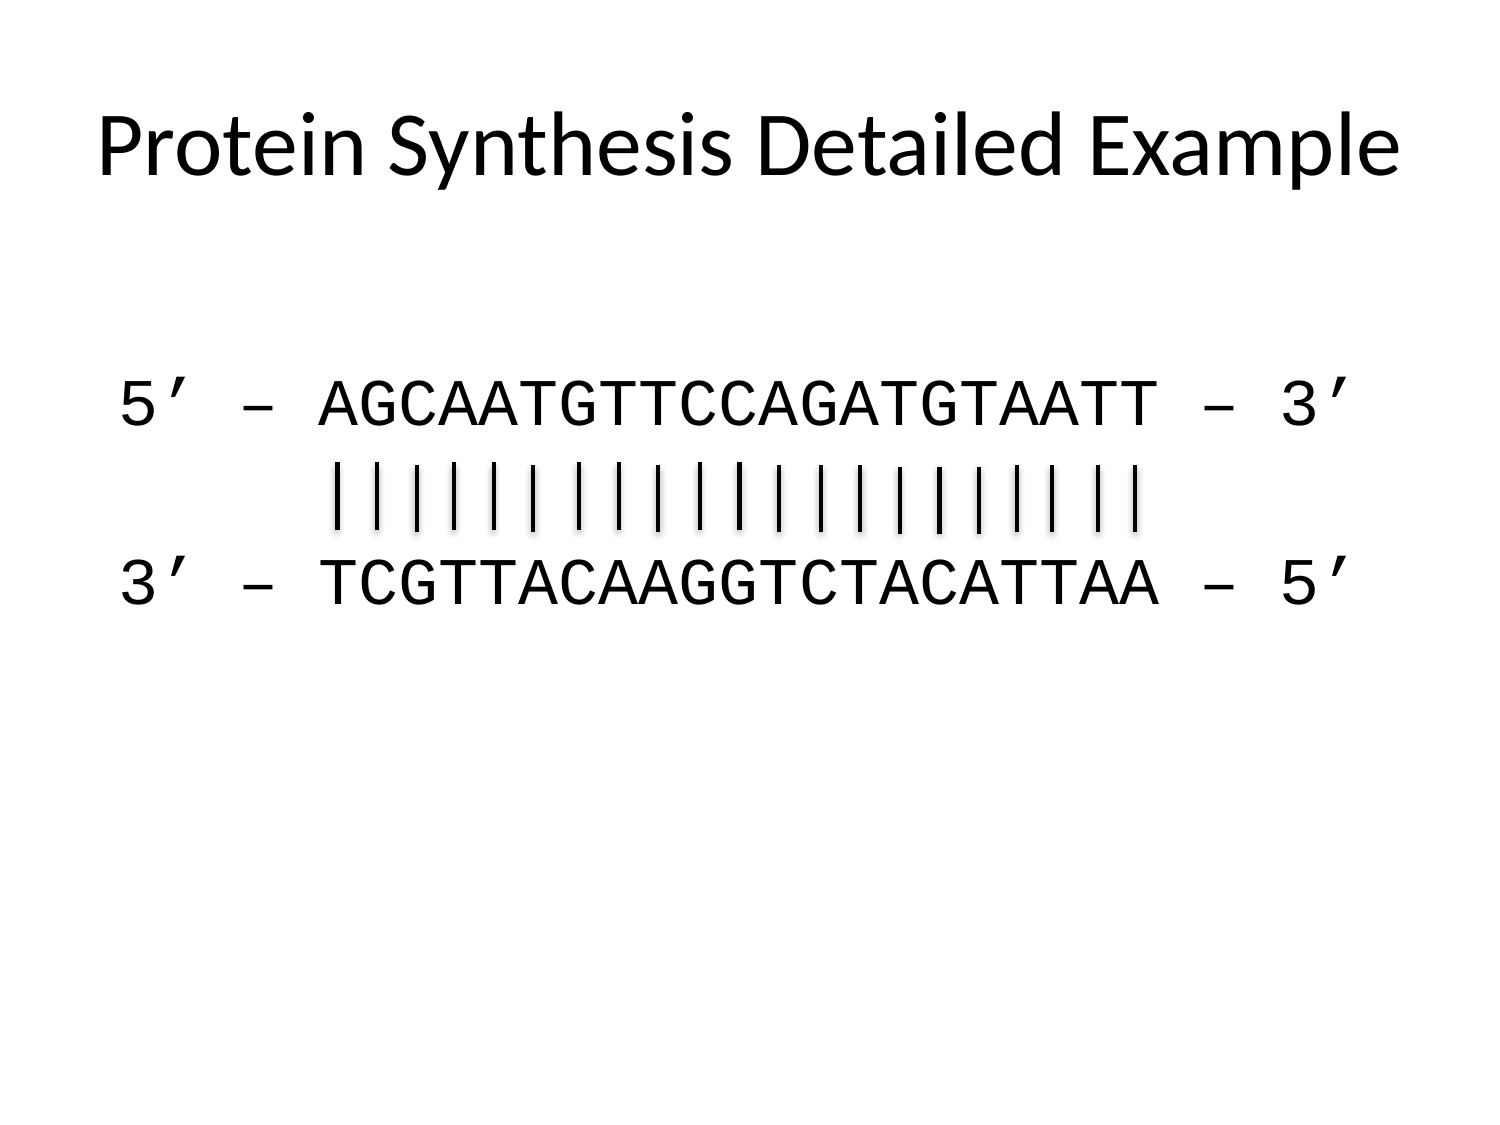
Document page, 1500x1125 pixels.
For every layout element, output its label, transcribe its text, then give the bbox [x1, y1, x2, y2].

text_box 3’ – TCGTTACAAGGTCTACATTAA – 5’ [104, 530, 1425, 625]
title Protein Synthesis Detailed Example [75, 45, 1425, 233]
text_box 5’ – AGCAATGTTCCAGATGTAATT – 3’ [104, 351, 1425, 446]
